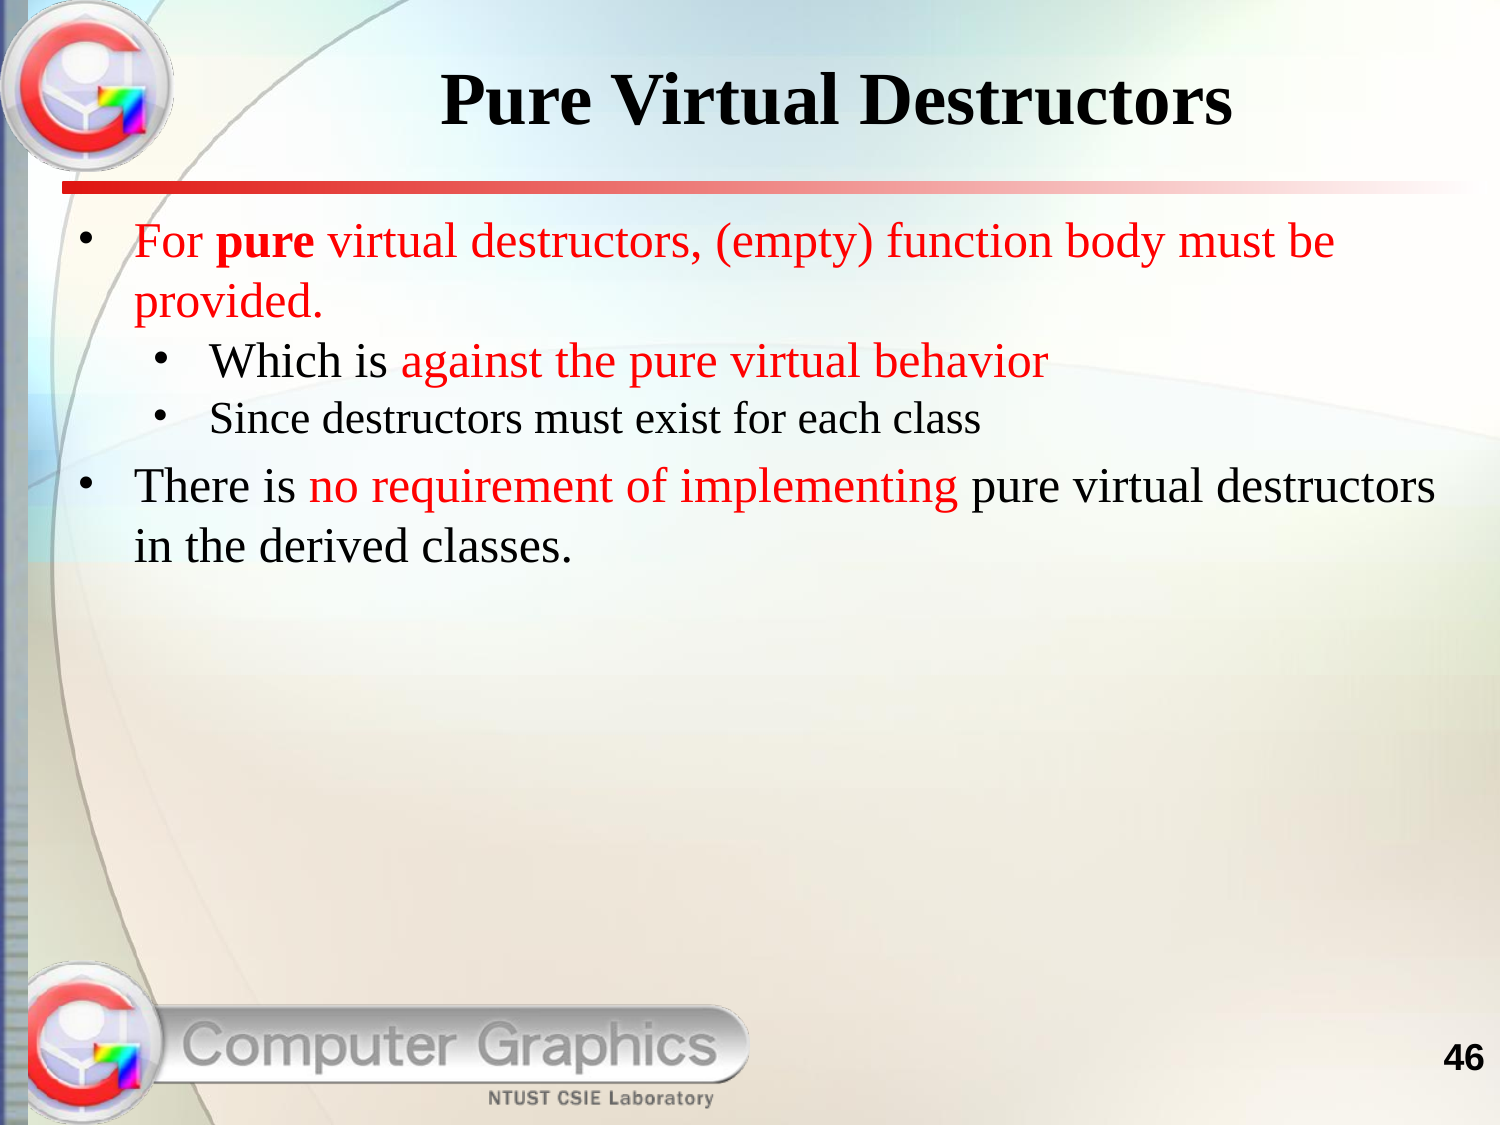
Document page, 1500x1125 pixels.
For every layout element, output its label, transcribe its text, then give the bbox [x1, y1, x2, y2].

list For pure virtual destructors, (empty) function body must be provided. Which is against the pure virtual behavior Since destructors must exist for each class There is no requirement of implementing pure virtual destructors in the derived classes. [62, 200, 1463, 1000]
picture [0, 0, 1500, 1125]
slide_number 46 [1187, 1025, 1500, 1063]
title Pure Virtual Destructors [174, 1, 1500, 188]
